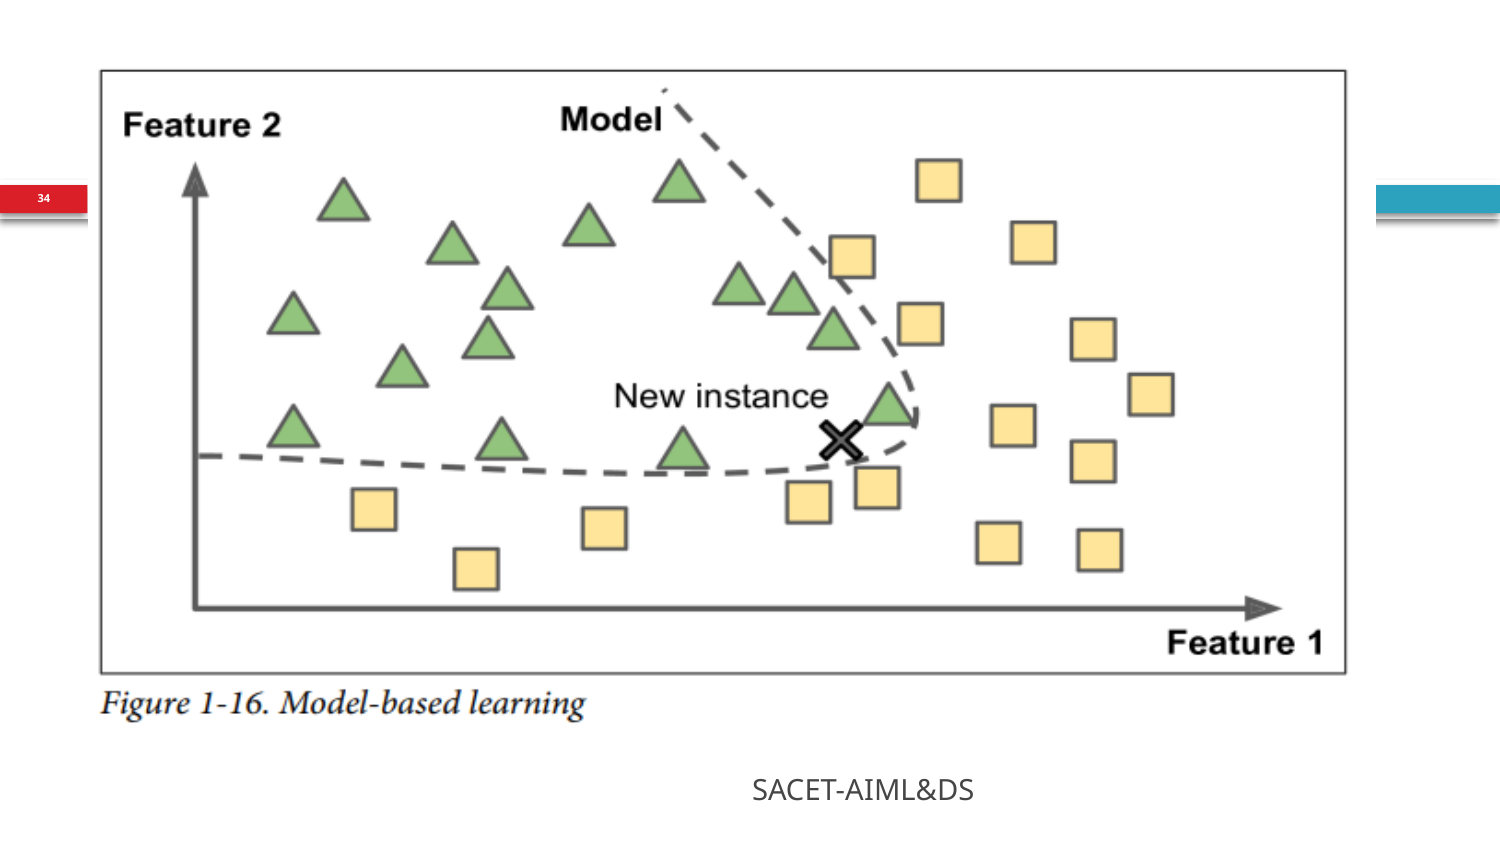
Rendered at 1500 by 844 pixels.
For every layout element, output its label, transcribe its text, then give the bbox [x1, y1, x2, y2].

footer SACET-AIML&DS [99, 768, 990, 814]
picture [88, 53, 1377, 726]
slide_number 34 [0, 184, 82, 215]
